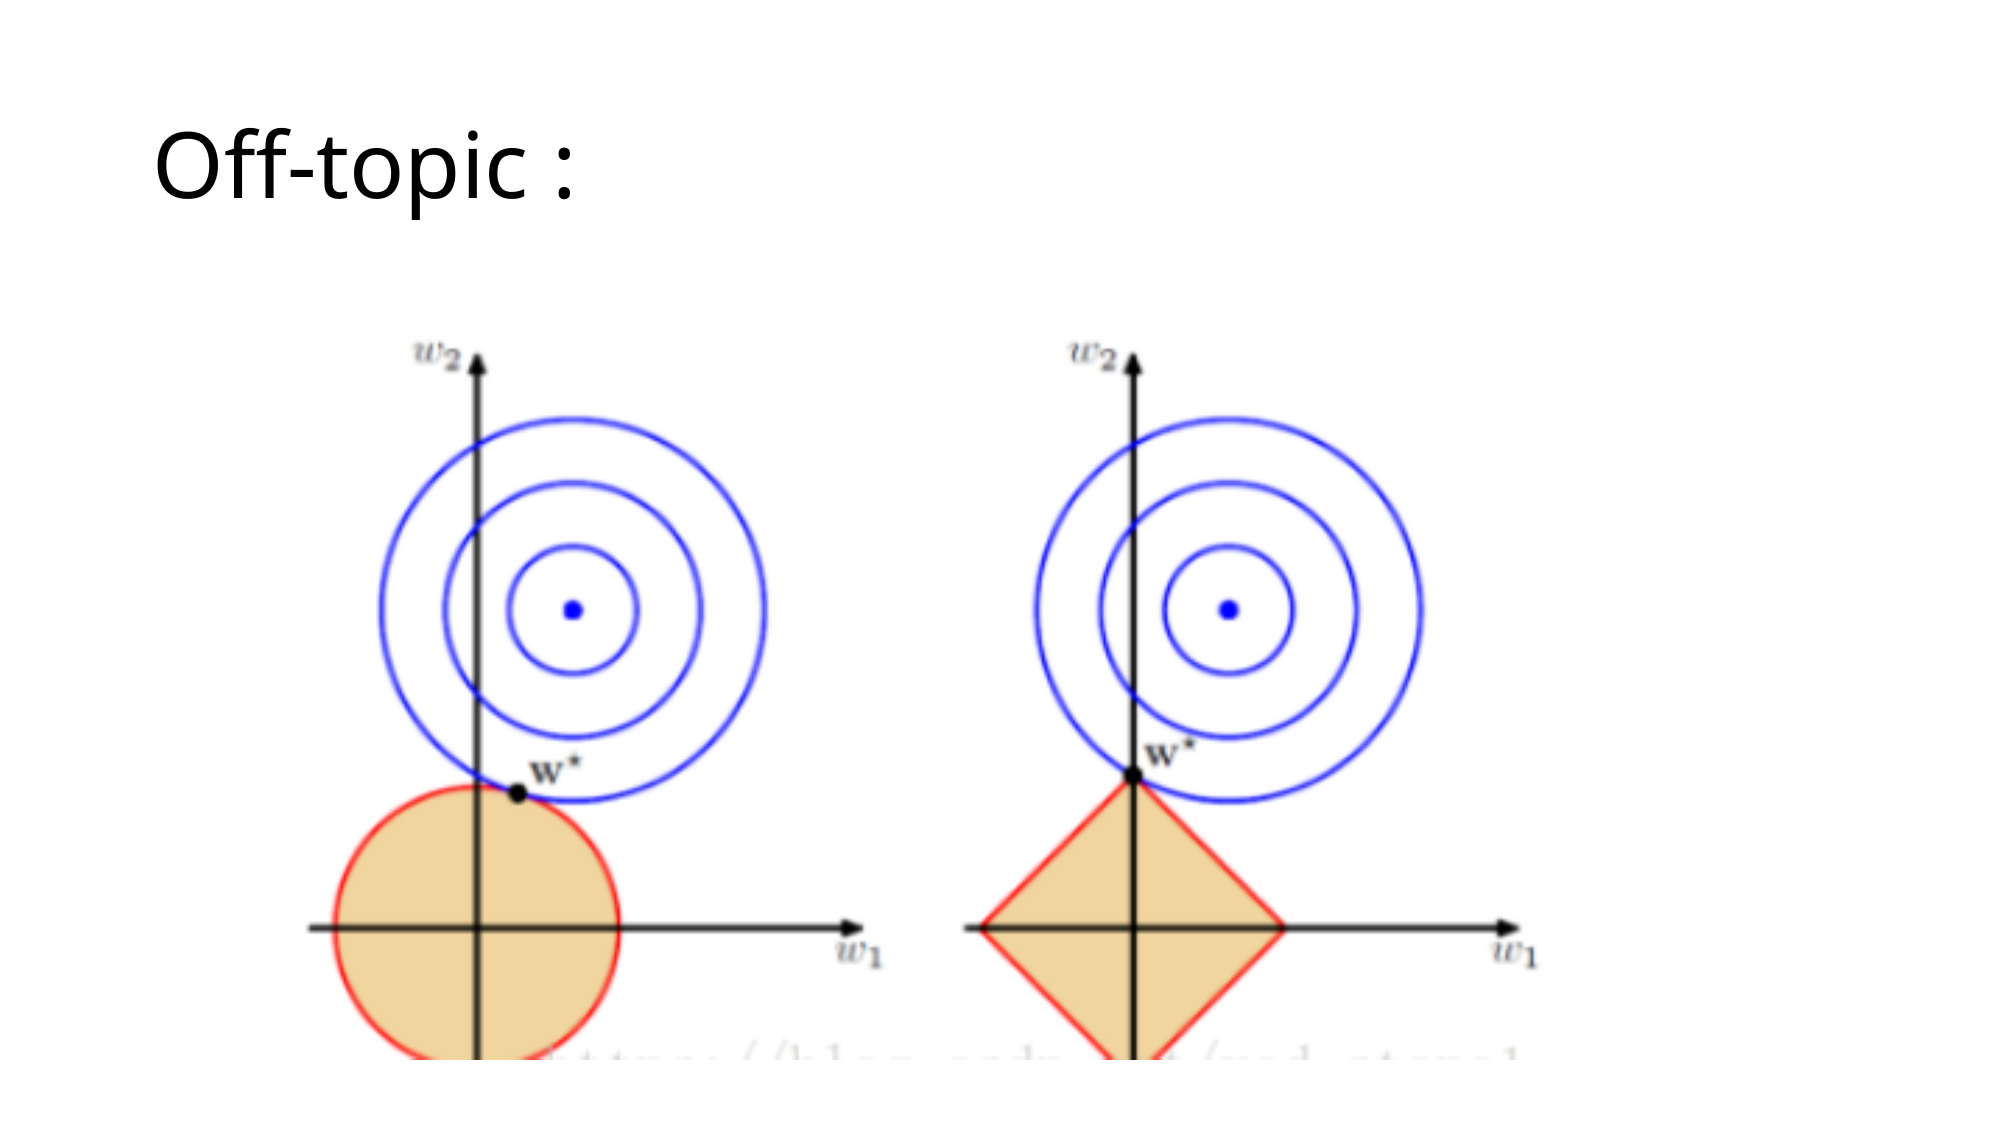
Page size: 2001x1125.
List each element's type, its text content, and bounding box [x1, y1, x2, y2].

title Off-topic : [137, 59, 1863, 278]
picture [157, 277, 1579, 1060]
